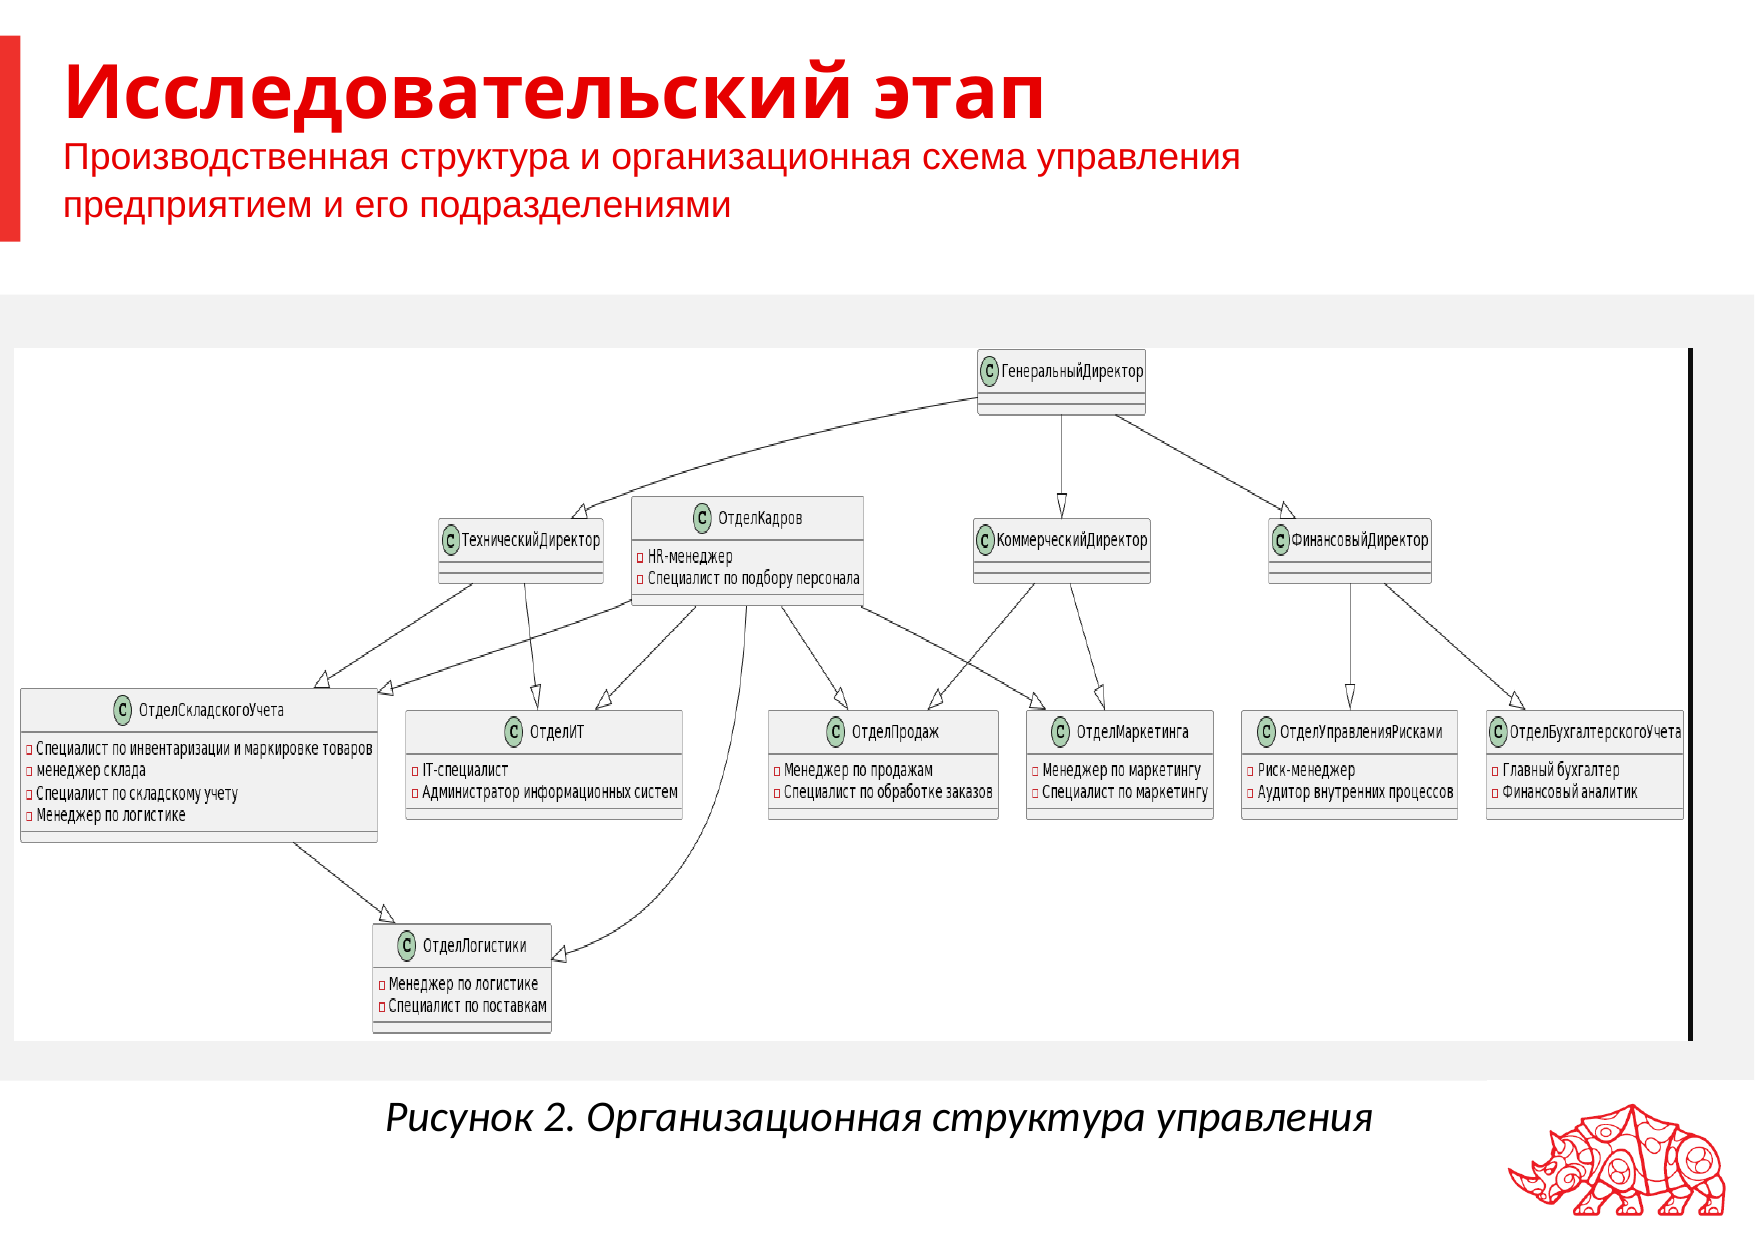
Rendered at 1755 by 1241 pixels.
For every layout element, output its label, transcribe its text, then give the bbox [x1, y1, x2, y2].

title Исследовательский этап [62, 53, 1652, 135]
text_box Рисунок 2. Организационная структура управления [73, 1080, 1597, 1219]
picture [1487, 1080, 1755, 1229]
picture [14, 348, 1693, 1041]
list Производственная структура и организационная схема управления предприятием и его подразделениями [31, 164, 1724, 234]
